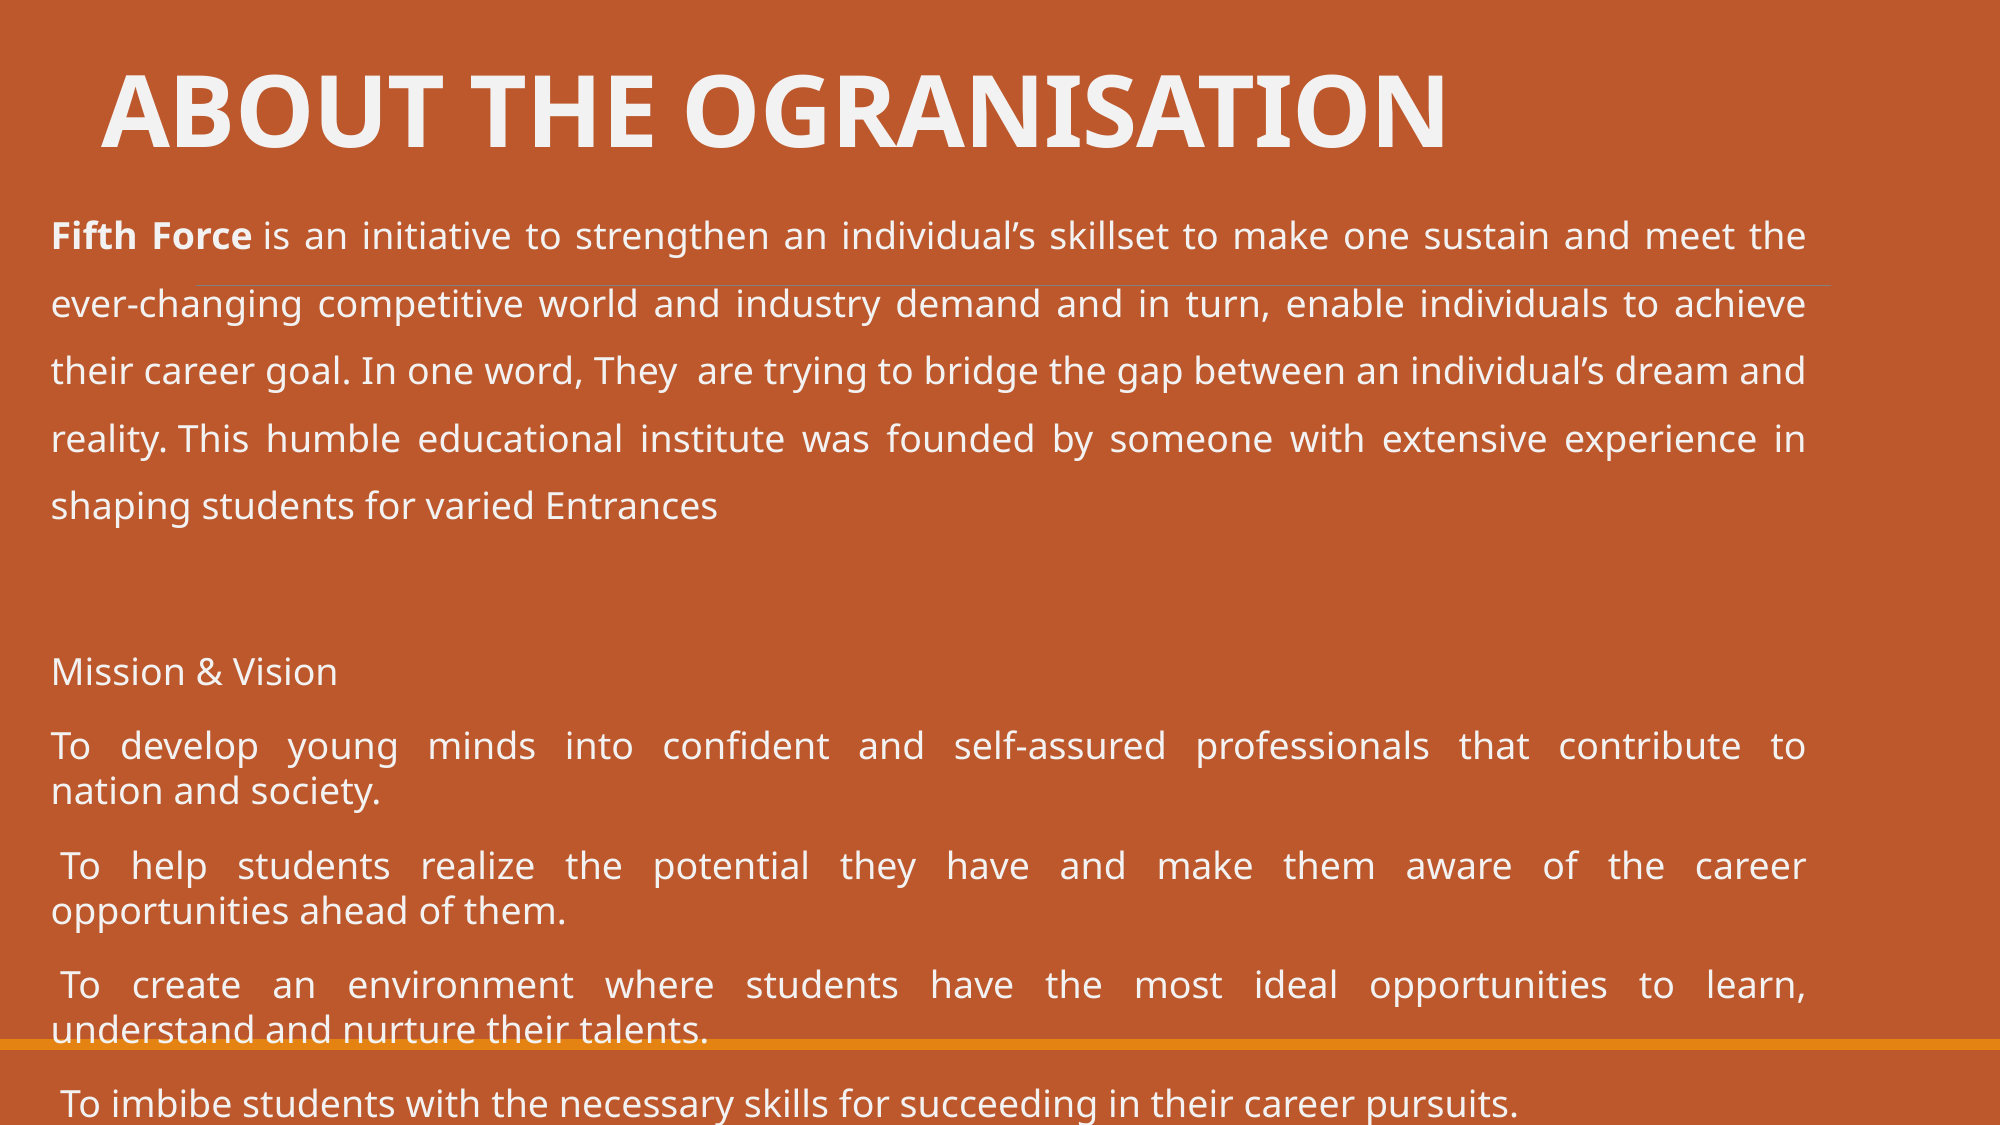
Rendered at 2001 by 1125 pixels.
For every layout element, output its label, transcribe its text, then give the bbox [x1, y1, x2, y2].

list Fifth Force is an initiative to strengthen an individual’s skillset to make one sustain and meet the ever-changing competitive world and industry demand and in turn, enable individuals to achieve their career goal. In one word, They are trying to bridge the gap between an individual’s dream and reality. This humble educational institute was founded by someone with extensive experience in shaping students for varied Entrances Mission & Vision To develop young minds into confident and self-assured professionals that contribute to nation and society. To help students realize the potential they have and make them aware of the career opportunities ahead of them. To create an environment where students have the most ideal opportunities to learn, understand and nurture their talents. To imbibe students with the necessary skills for succeeding in their career pursuits. [50, 182, 1809, 1125]
title ABOUT THE OGRANISATION [85, 0, 1912, 296]
